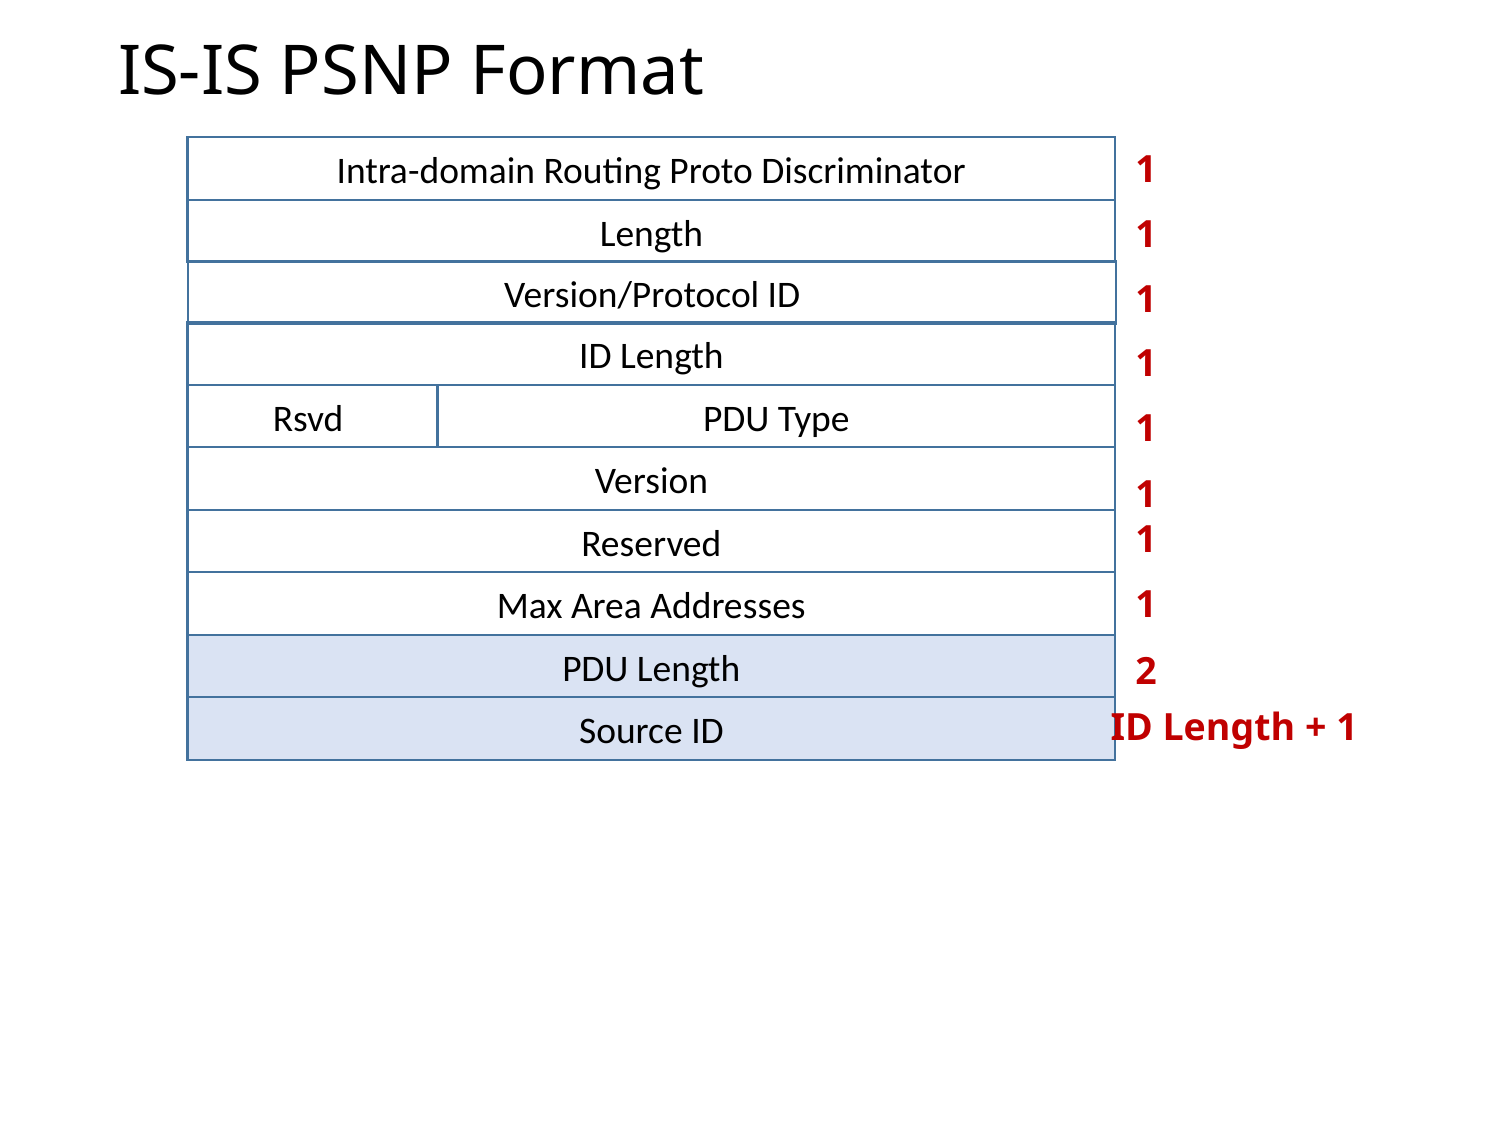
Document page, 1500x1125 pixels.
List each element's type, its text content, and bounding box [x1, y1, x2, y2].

text_box 1 [1120, 396, 1172, 457]
text_box 1 [1120, 267, 1172, 328]
text_box ID Length + 1 [1095, 695, 1373, 755]
text_box Version/Protocol ID [187, 260, 1117, 325]
text_box 1 [1120, 572, 1172, 633]
text_box ID Length [186, 321, 1116, 386]
text_box PDU Length [186, 634, 1116, 696]
title IS-IS PSNP Format [103, 24, 1397, 120]
text_box Max Area Addresses [186, 571, 1116, 634]
text_box 1 [1120, 137, 1172, 198]
text_box 2 [1120, 639, 1172, 695]
text_box Intra-domain Routing Proto Discriminator [186, 136, 1116, 199]
text_box Version [186, 446, 1116, 509]
text_box 1 [1120, 331, 1172, 392]
text_box Rsvd [186, 386, 436, 446]
text_box 1 [1120, 202, 1172, 263]
text_box 1 [1120, 462, 1172, 507]
text_box 1 [1120, 507, 1172, 568]
text_box Length [186, 199, 1116, 263]
text_box PDU Type [436, 386, 1116, 446]
text_box Source ID [186, 696, 1116, 761]
text_box Reserved [186, 509, 1116, 571]
